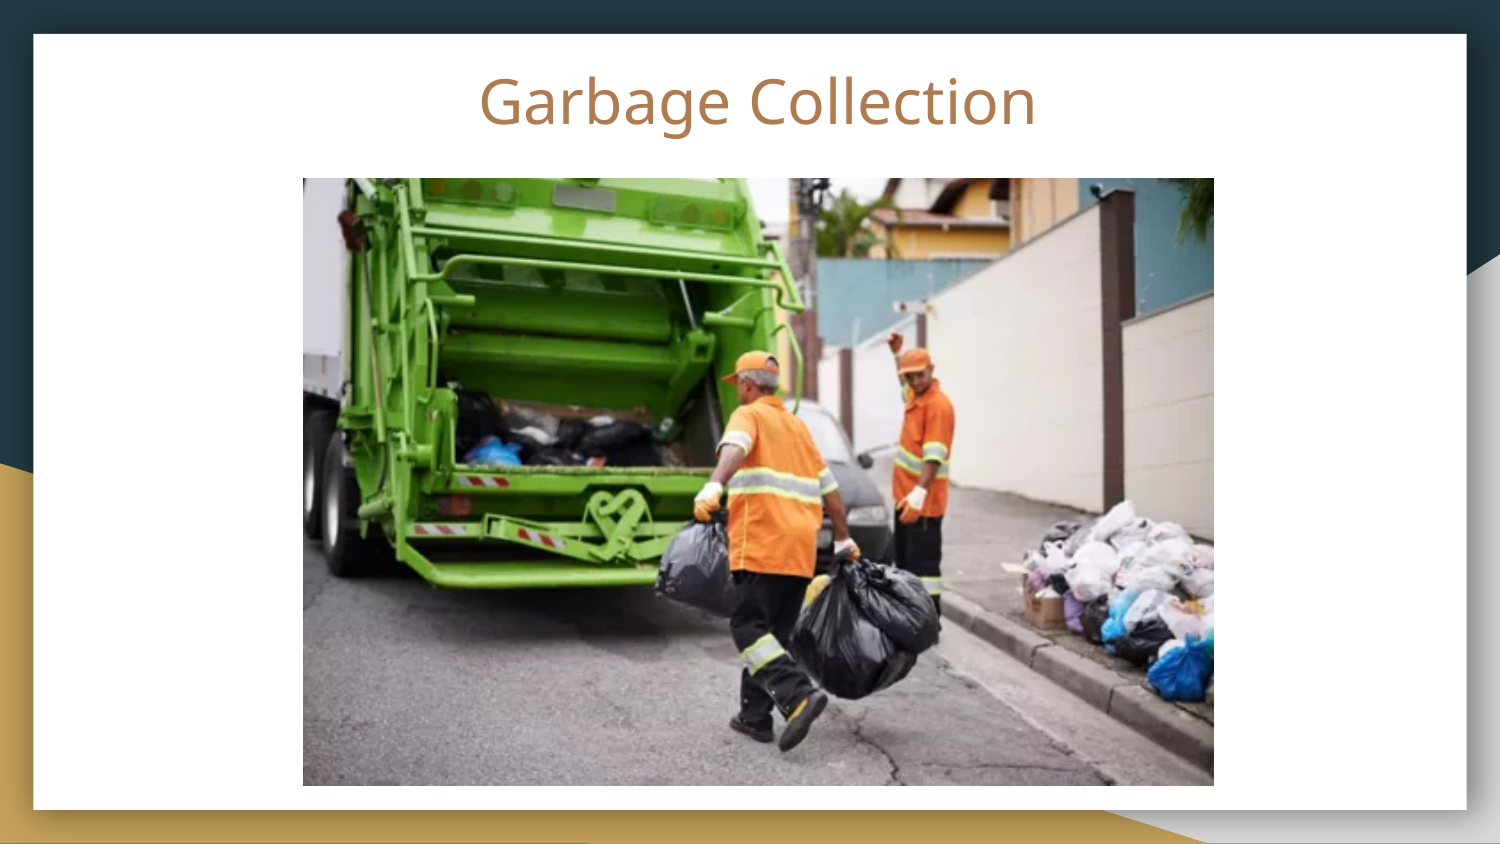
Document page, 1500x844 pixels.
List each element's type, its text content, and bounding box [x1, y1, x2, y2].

title Garbage Collection [142, 42, 1375, 200]
picture [302, 178, 1214, 786]
